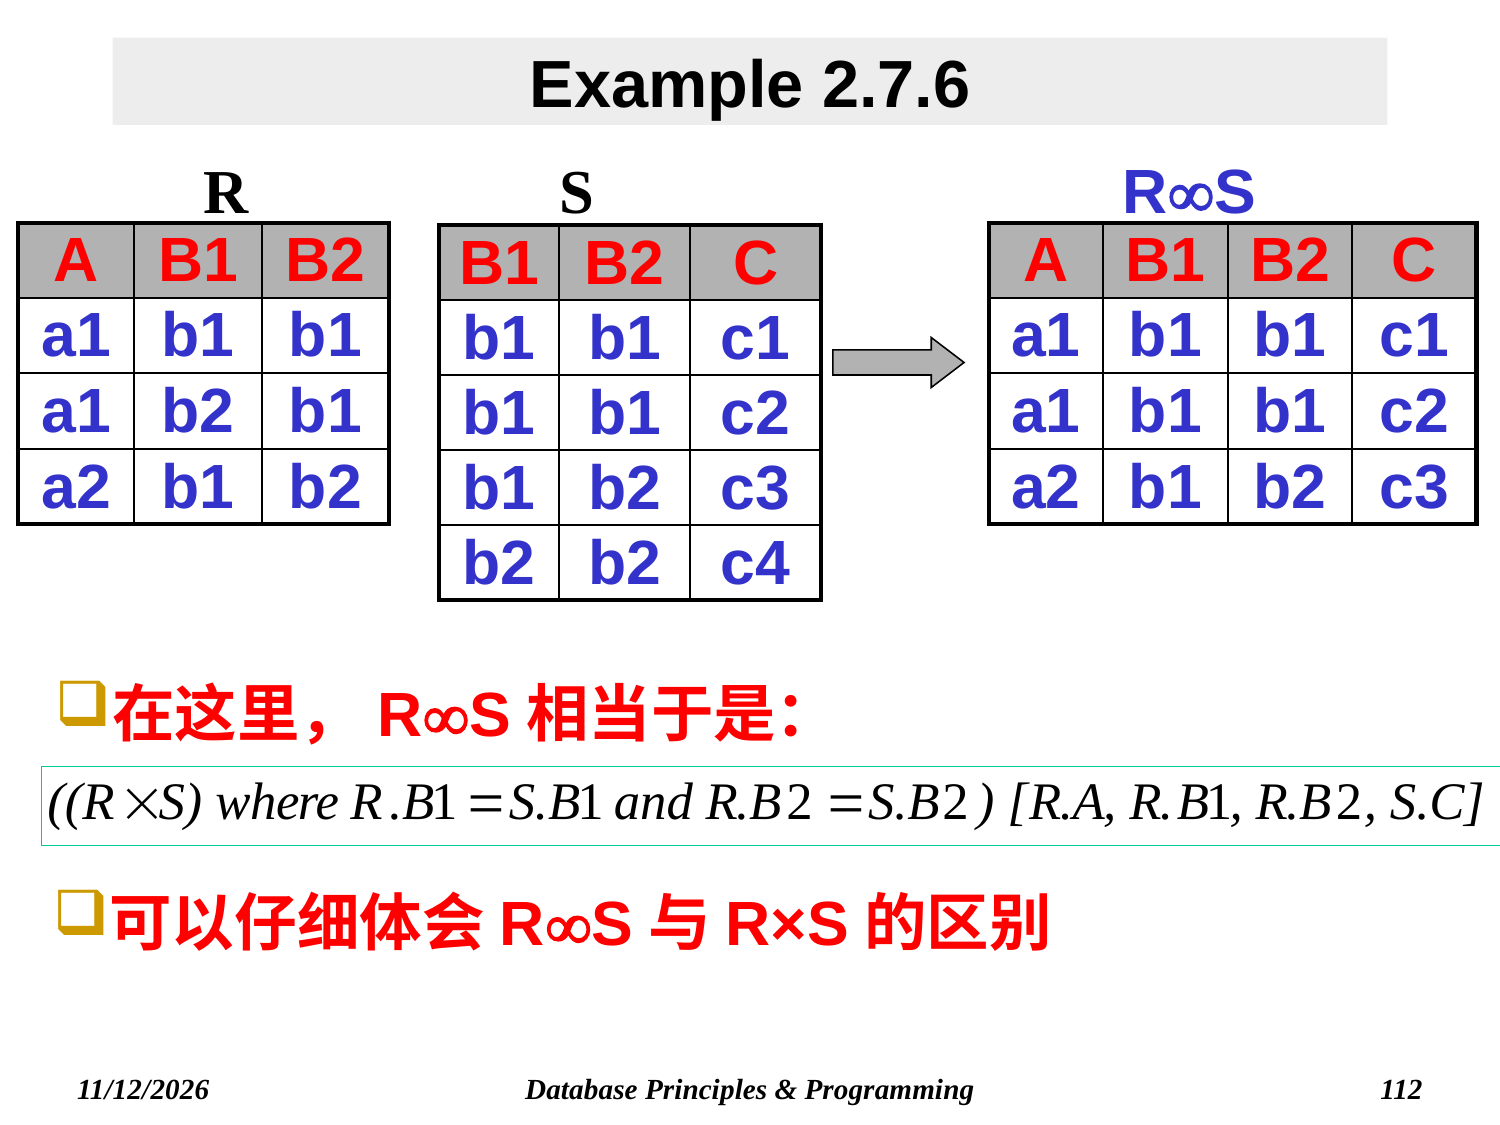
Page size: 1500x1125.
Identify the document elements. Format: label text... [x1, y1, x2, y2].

table_cell b2 [1229, 450, 1351, 522]
table_cell b1 [1104, 374, 1227, 448]
table_header B1 [441, 227, 558, 299]
table_header B1 [1104, 226, 1227, 297]
table_cell b1 [135, 450, 261, 522]
text_box RS [989, 150, 1389, 226]
table_cell c2 [691, 376, 819, 449]
table_header B2 [263, 225, 387, 297]
table_header A [20, 225, 133, 297]
table_cell b2 [263, 450, 387, 522]
table_cell b1 [560, 376, 689, 449]
table_cell b1 [441, 451, 558, 524]
table_cell c2 [1353, 374, 1474, 448]
table_cell a1 [20, 374, 133, 448]
table_cell b1 [1229, 299, 1351, 372]
table_header C [691, 227, 819, 299]
table_cell c3 [1353, 450, 1474, 522]
text_box R [88, 150, 364, 226]
table_cell a1 [20, 299, 133, 372]
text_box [40, 766, 1500, 846]
table_cell c1 [691, 301, 819, 374]
table_cell b1 [1104, 299, 1227, 372]
table_header B2 [560, 227, 689, 299]
table_cell c4 [691, 526, 819, 598]
table_header C [1353, 225, 1474, 297]
table_cell b2 [135, 374, 261, 448]
table_cell c3 [691, 451, 819, 524]
table_cell a1 [991, 299, 1102, 372]
table_cell b2 [560, 526, 689, 598]
table_cell b1 [135, 299, 261, 372]
table_cell c1 [1353, 299, 1474, 372]
table_cell b2 [560, 451, 689, 524]
text_box [62, 1062, 375, 1113]
text_box [1124, 1062, 1438, 1113]
table_cell b1 [441, 376, 558, 449]
title Example 2.7.6 [112, 37, 1388, 126]
table_cell b1 [1104, 450, 1227, 522]
table_cell b1 [263, 299, 387, 372]
text_box [832, 337, 965, 388]
text_box S [439, 150, 715, 226]
table_cell b1 [441, 301, 558, 374]
table_cell a2 [991, 450, 1102, 522]
table_cell b1 [1229, 374, 1351, 448]
table_header B2 [1229, 226, 1351, 297]
table_header B1 [135, 226, 261, 297]
table_cell b1 [560, 301, 689, 374]
table_cell b1 [263, 374, 387, 448]
table_cell a2 [20, 450, 133, 522]
list 在这里，RS相当于是： [40, 651, 1463, 754]
table_cell b2 [441, 526, 558, 598]
text_box Database Principles & Programming [425, 1062, 1075, 1113]
table_header A [991, 226, 1102, 297]
table_cell a1 [991, 374, 1102, 448]
text_box 可以仔细体会RS与R×S的区别 [38, 860, 1460, 963]
